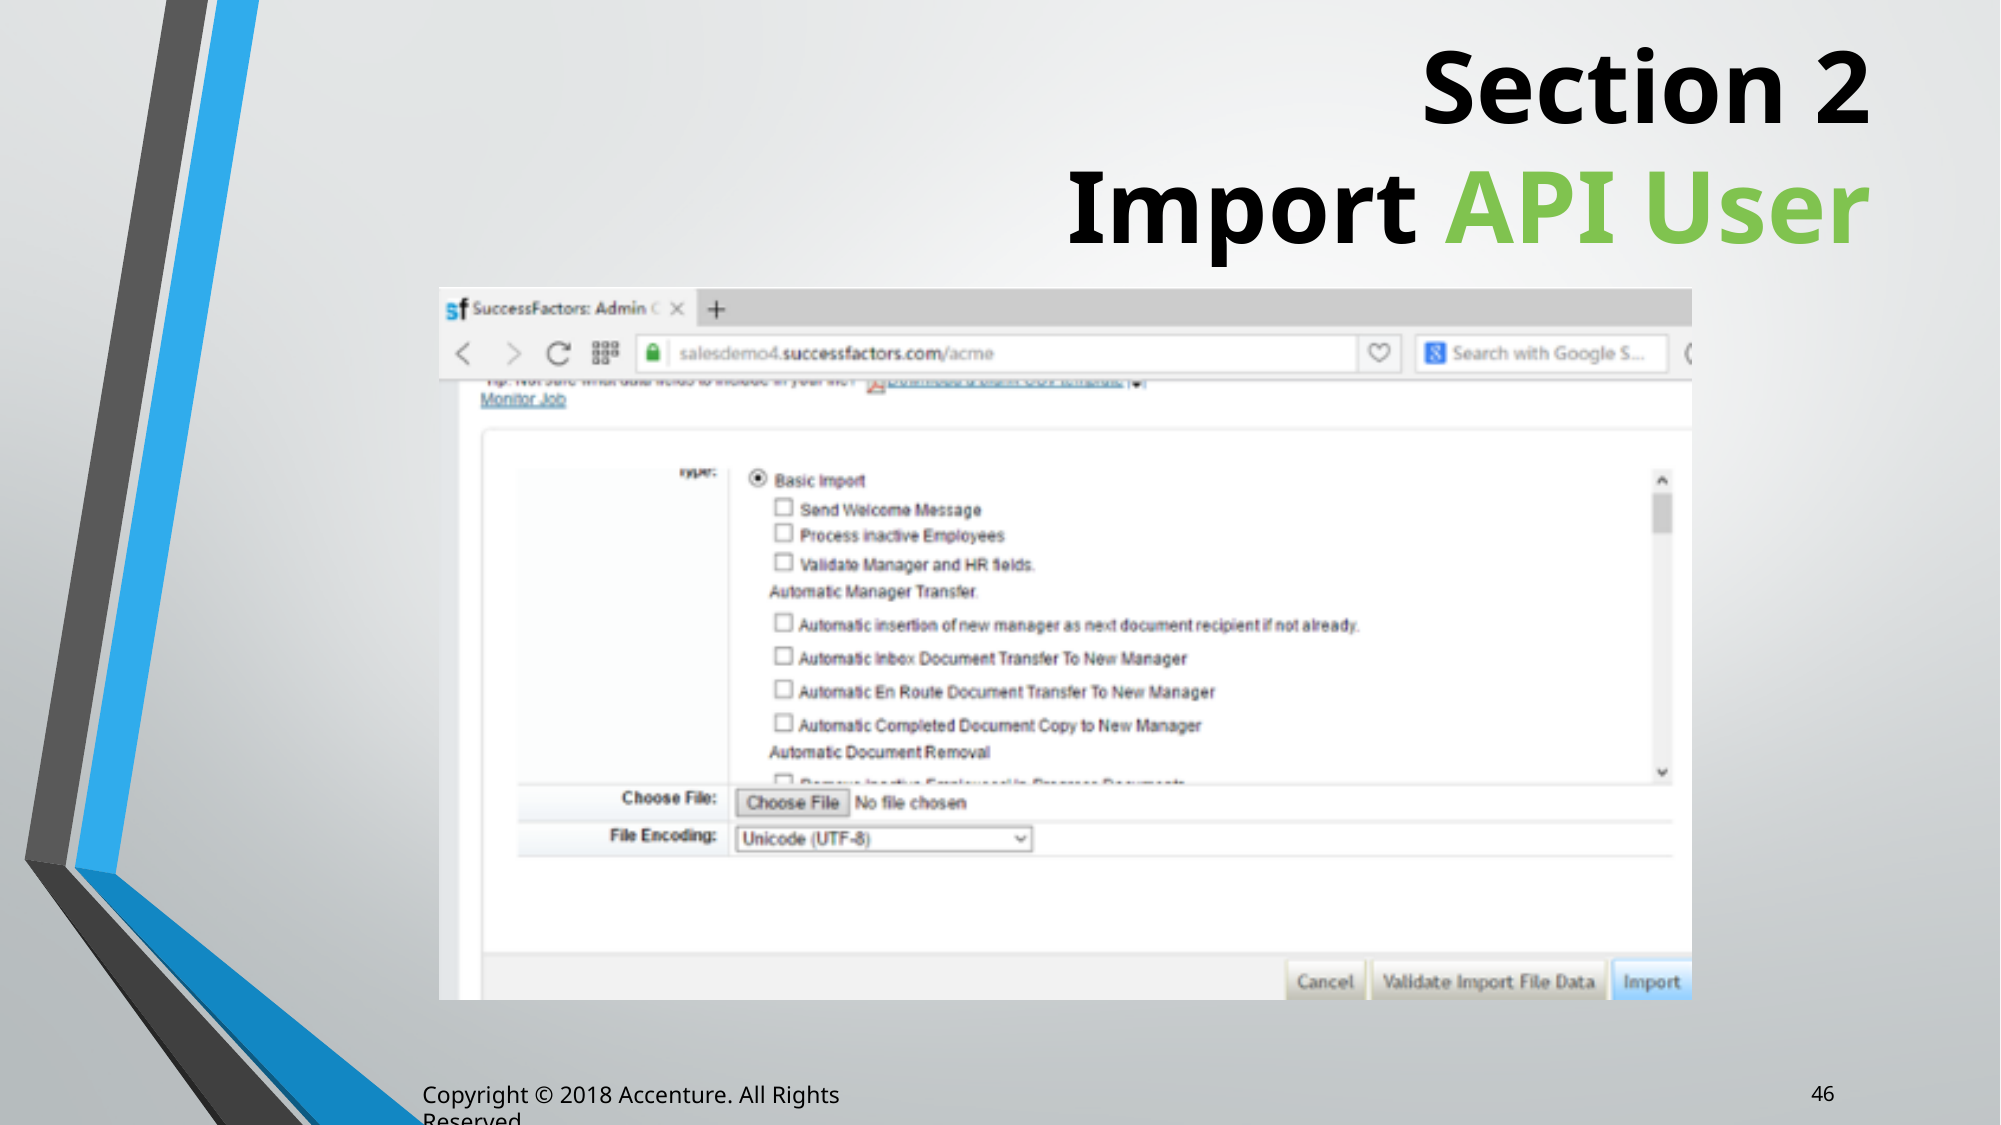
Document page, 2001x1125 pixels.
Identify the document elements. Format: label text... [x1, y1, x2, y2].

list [438, 287, 1692, 1001]
slide_number 46 [1796, 1072, 1887, 1125]
title Section 2 Import API User [243, 0, 1887, 288]
